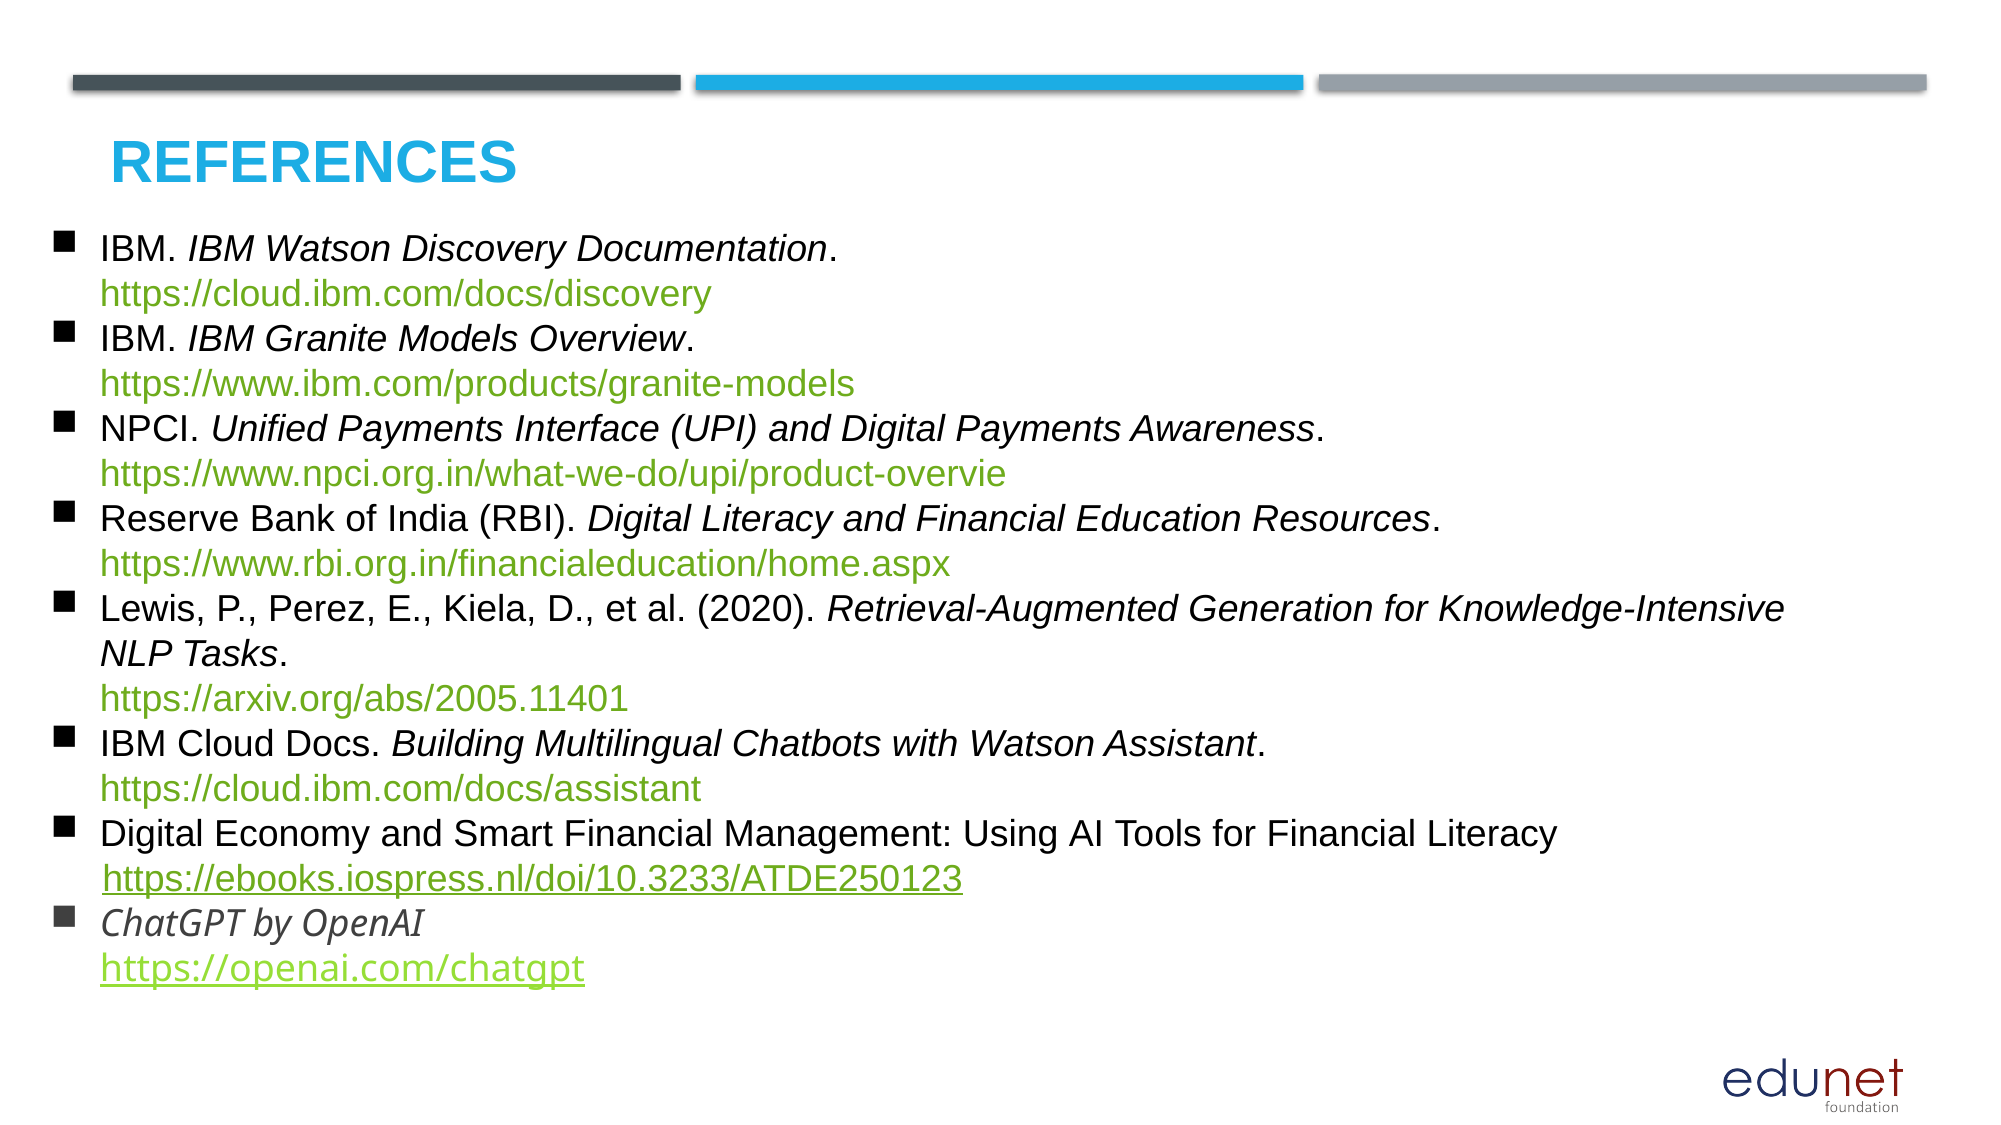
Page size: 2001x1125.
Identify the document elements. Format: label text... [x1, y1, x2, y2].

list IBM. IBM Watson Discovery Documentation. https://cloud.ibm.com/docs/discovery IBM. IBM Granite Models Overview. https://www.ibm.com/products/granite-models NPCI. Unified Payments Interface (UPI) and Digital Payments Awareness. https://www.npci.org.in/what-we-do/upi/product-overvie Reserve Bank of India (RBI). Digital Literacy and Financial Education Resources. https://www.rbi.org.in/financialeducation/home.aspx Lewis, P., Perez, E., Kiela, D., et al. (2020). Retrieval-Augmented Generation for Knowledge-Intensive NLP Tasks. https://arxiv.org/abs/2005.11401 IBM Cloud Docs. Building Multilingual Chatbots with Watson Assistant. https://cloud.ibm.com/docs/assistant Digital Economy and Smart Financial Management: Using AI Tools for Financial Literacy https://ebooks.iospress.nl/doi/10.3233/ATDE250123 ChatGPT by OpenAI https://openai.com/chatgpt [34, 216, 1881, 1125]
title References [95, 115, 1905, 203]
picture [1881, 1056, 1905, 1116]
